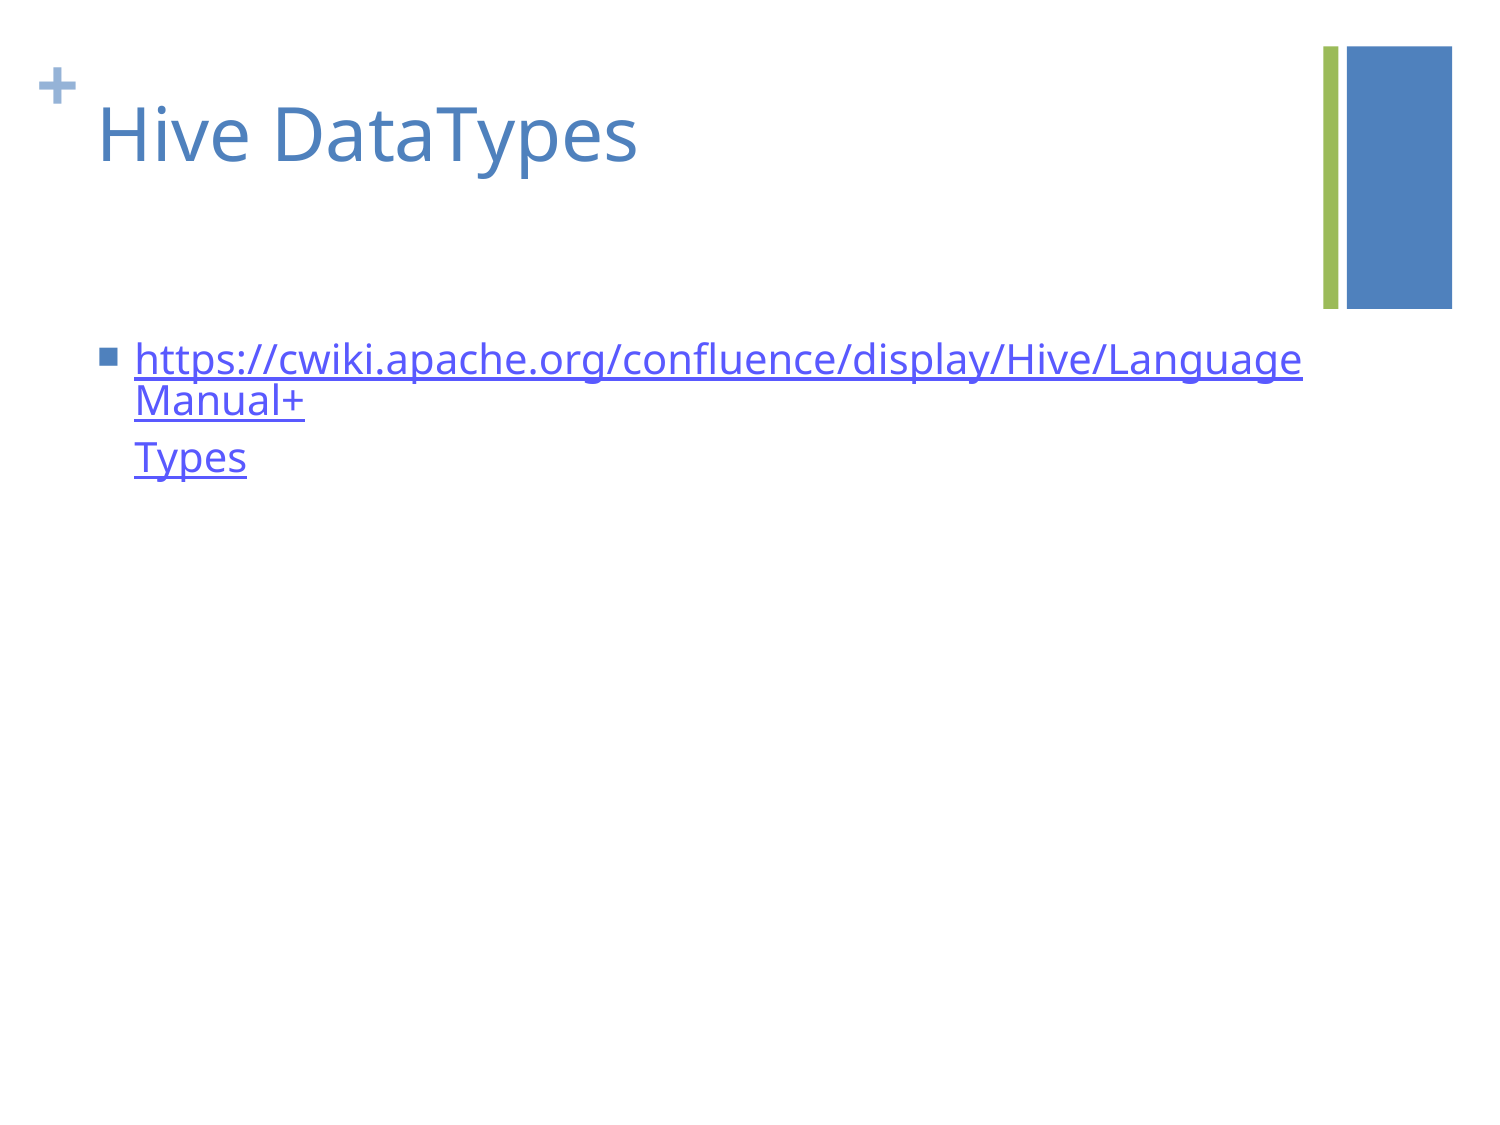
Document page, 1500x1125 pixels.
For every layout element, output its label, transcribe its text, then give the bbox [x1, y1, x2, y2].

title Hive DataTypes [81, 79, 1322, 263]
list https://cwiki.apache.org/confluence/display/Hive/LanguageManual+Types [81, 324, 1322, 1005]
